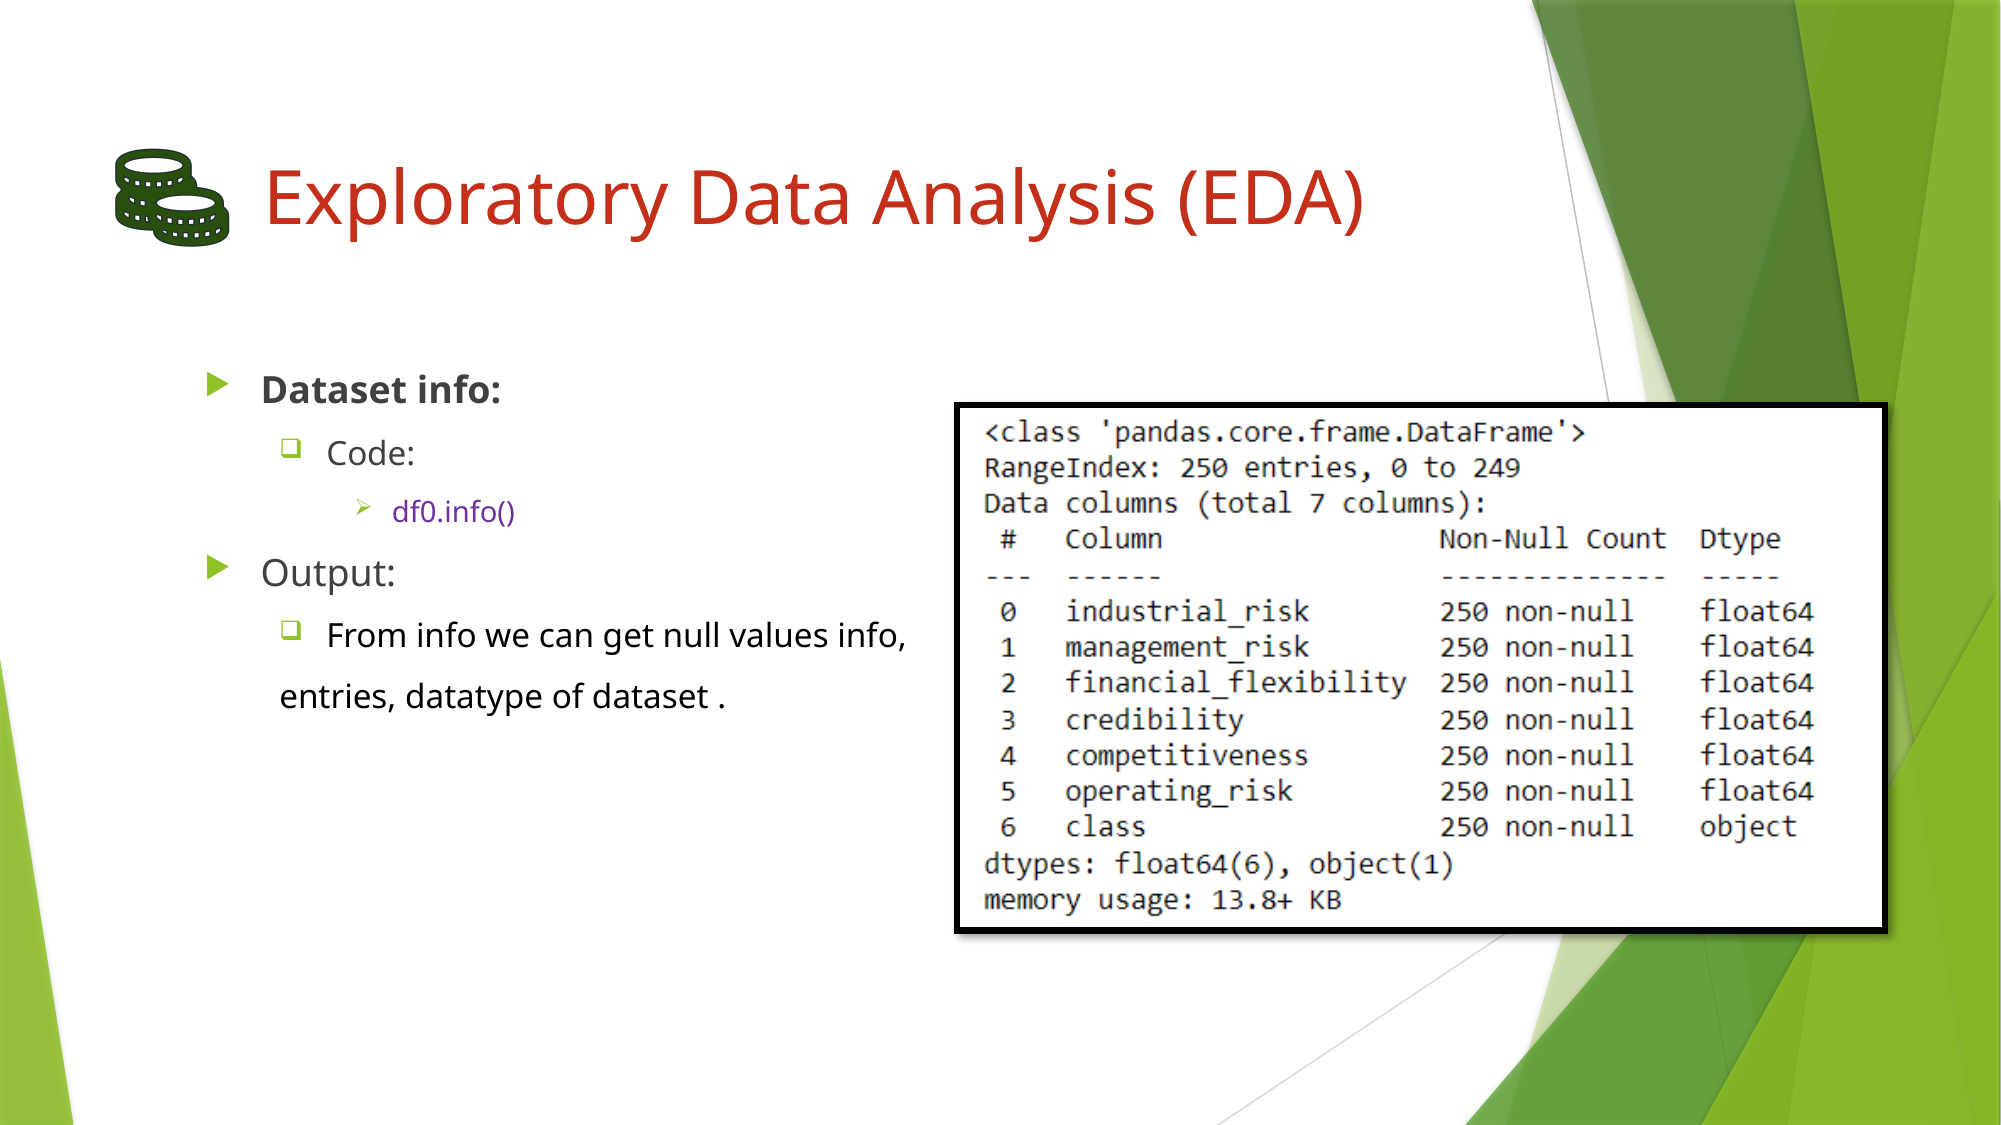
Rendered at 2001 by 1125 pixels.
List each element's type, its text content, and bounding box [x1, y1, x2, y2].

picture [959, 407, 1883, 928]
title Exploratory Data Analysis (EDA) [248, 142, 1569, 262]
picture [104, 133, 234, 263]
list Dataset info: Code: df0.info() Output: From info we can get null values info, entries, datatype of dataset . [189, 358, 1627, 920]
